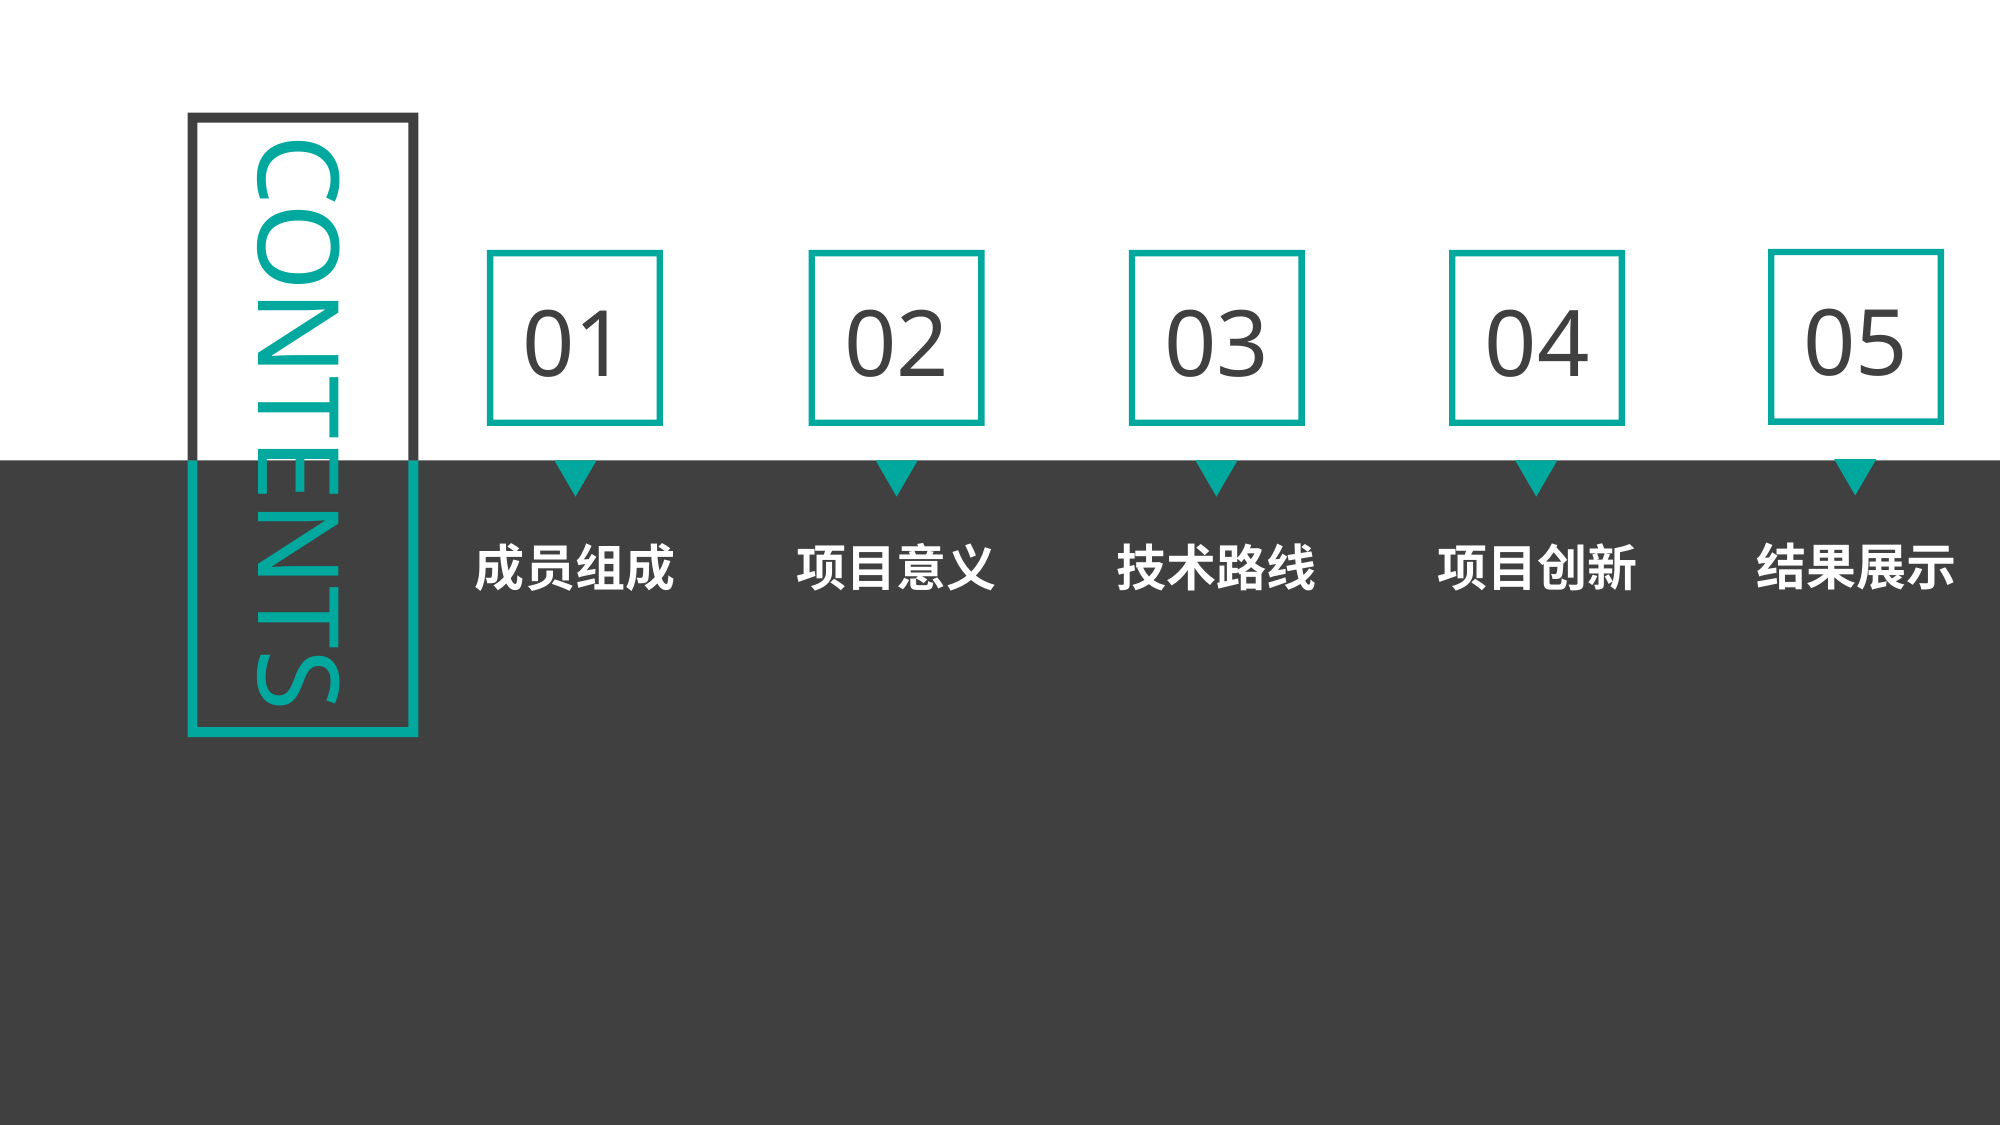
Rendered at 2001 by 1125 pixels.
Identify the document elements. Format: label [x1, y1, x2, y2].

text_box [743, 250, 1050, 605]
text_box [187, 112, 419, 738]
text_box [0, 459, 2000, 1125]
text_box [1702, 248, 2000, 604]
text_box [421, 250, 729, 605]
text_box [1063, 250, 1370, 605]
text_box [1384, 250, 1691, 605]
